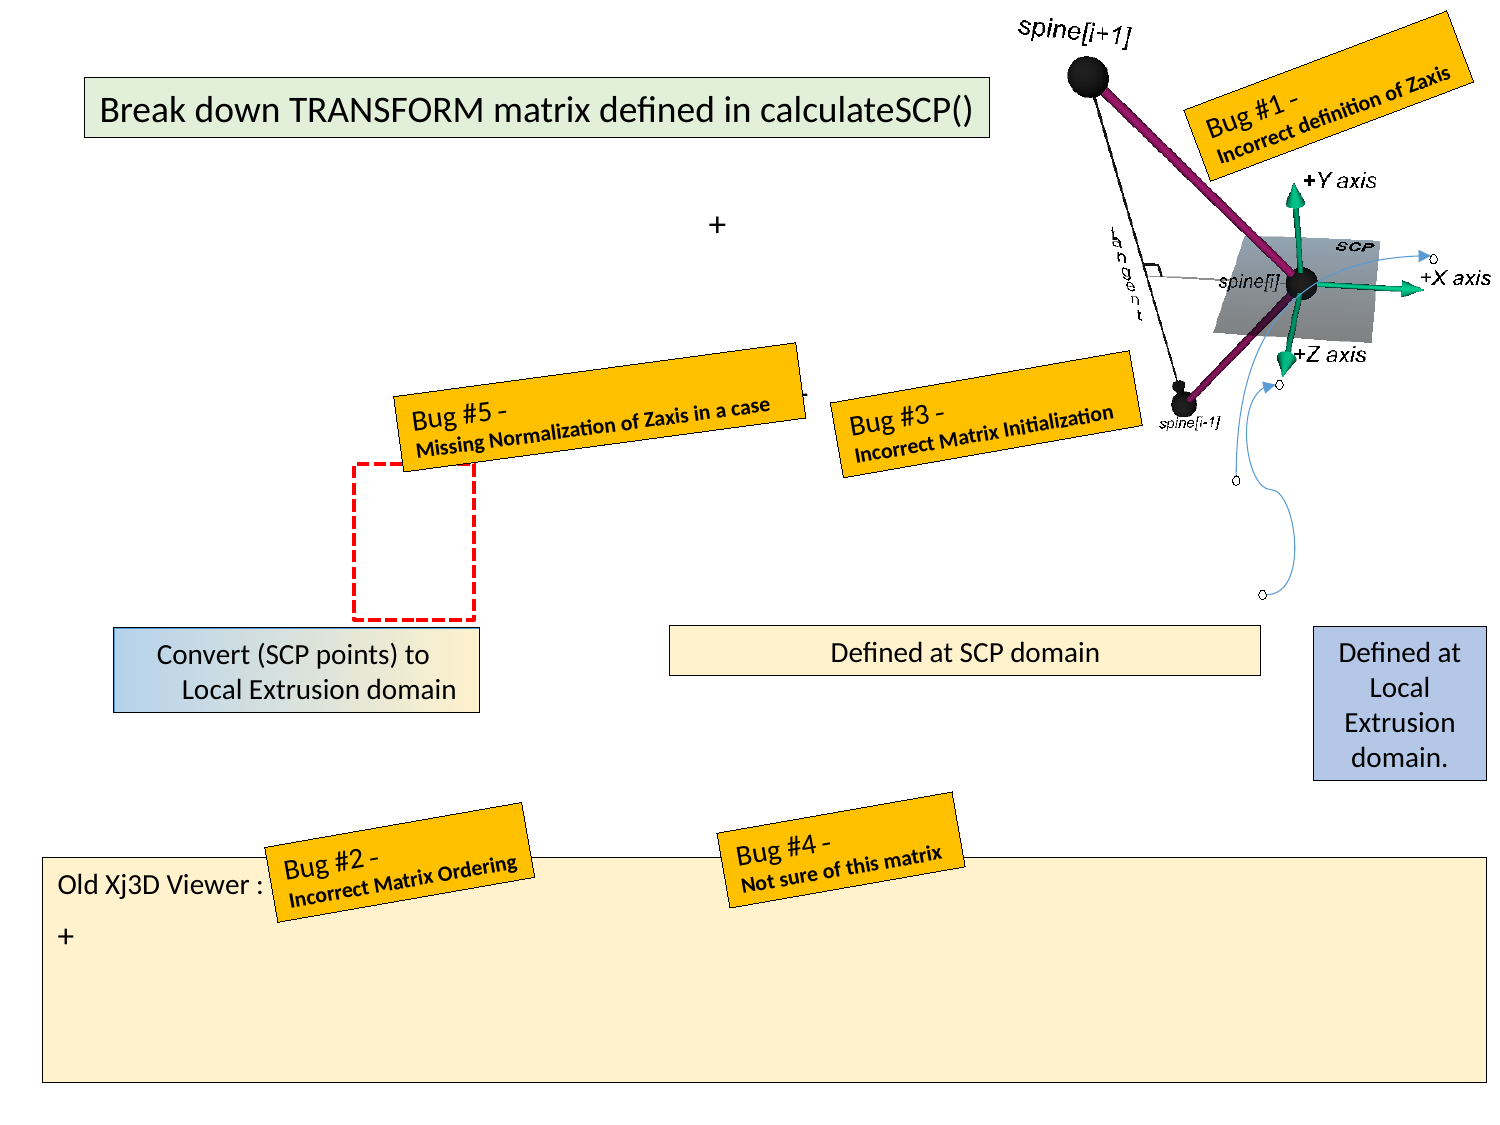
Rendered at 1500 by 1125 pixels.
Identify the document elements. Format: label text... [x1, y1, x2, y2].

text_box [1258, 590, 1267, 600]
text_box Old Xj3D Viewer : [42, 857, 1487, 1083]
text_box Break down TRANSFORM matrix defined in calculateSCP() [84, 77, 990, 138]
text_box Defined at Local Extrusion domain. [1313, 626, 1487, 781]
text_box Bug #2 – Incorrect Matrix Ordering [264, 802, 535, 923]
text_box [354, 464, 475, 620]
text_box Defined at SCP domain [669, 625, 1261, 676]
picture [1013, 13, 1495, 431]
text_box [1223, 268, 1444, 464]
text_box Bug #4 – Not sure of this matrix [716, 791, 966, 908]
text_box Convert (SCP points) to Local Extrusion domain [113, 627, 480, 713]
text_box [1266, 384, 1276, 595]
text_box Bug #5 – Missing Normalization of Zaxis in a case [393, 342, 806, 472]
text_box [1232, 475, 1240, 486]
text_box Bug #3 – Incorrect Matrix Initialization [830, 370, 1111, 478]
